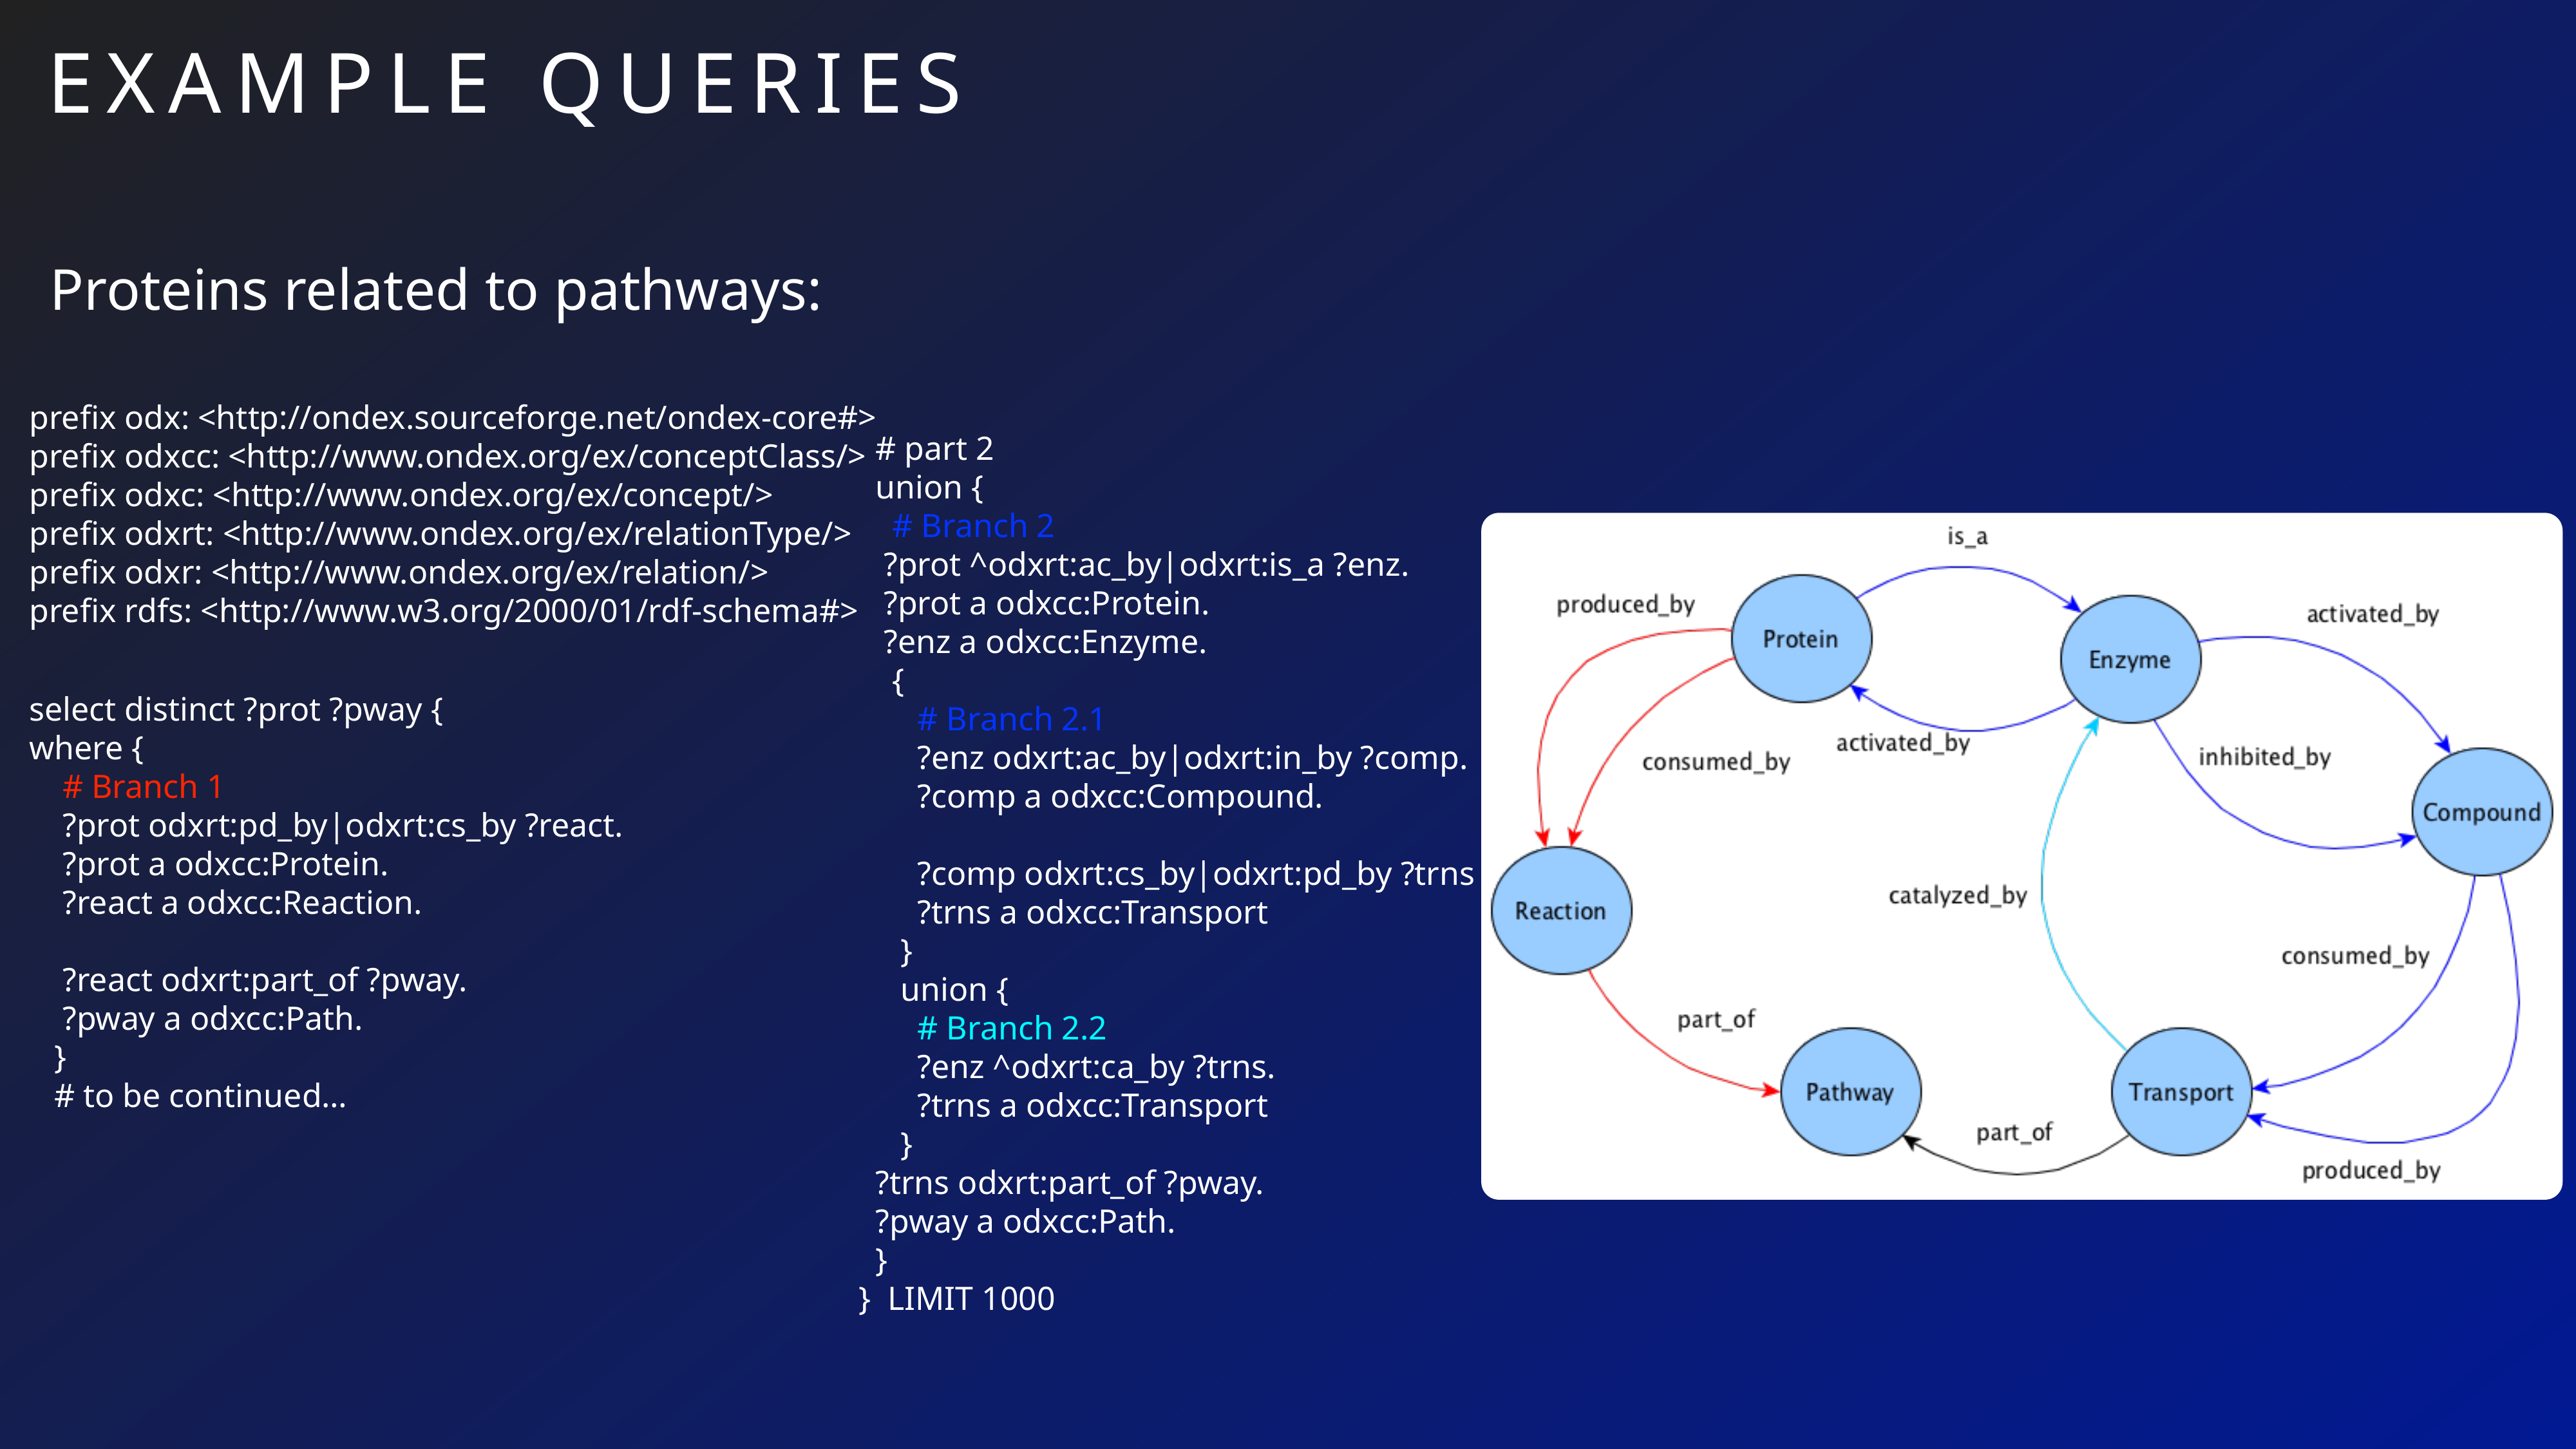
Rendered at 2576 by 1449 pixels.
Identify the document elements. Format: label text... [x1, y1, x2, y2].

text_box # part 2 union { # Branch 2 ?prot ^odxrt:ac_by|odxrt:is_a ?enz. ?prot a odxcc:Protein. ?enz a odxcc:Enzyme. { # Branch 2.1 ?enz odxrt:ac_by|odxrt:in_by ?comp. ?comp a odxcc:Compound. ?comp odxrt:cs_by|odxrt:pd_by ?trns ?trns a odxcc:Transport } union { # Branch 2.2 ?enz ^odxrt:ca_by ?trns. ?trns a odxcc:Transport } ?trns odxrt:part_of ?pway. ?pway a odxcc:Path. } } LIMIT 1000 [851, 420, 1483, 1324]
title Example QuerieS [39, 22, 1776, 234]
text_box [1468, 495, 2576, 1211]
text_box prefix odx: <http://ondex.sourceforge.net/ondex-core#> prefix odxcc: <http://www.ondex.org/ex/conceptClass/> prefix odxc: <http://www.ondex.org/ex/concept/> prefix odxrt: <http://www.ondex.org/ex/relationType/> prefix odxr: <http://www.ondex.org/ex/relation/> prefix rdfs: <http://www.w3.org/2000/01/rdf-schema#> select distinct ?prot ?pway { where { # Branch 1 ?prot odxrt:pd_by|odxrt:cs_by ?react. ?prot a odxcc:Protein. ?react a odxcc:Reaction. ?react odxrt:part_of ?pway. ?pway a odxcc:Path. } # to be continued… [21, 389, 885, 1122]
text_box Proteins related to pathways: [43, 246, 830, 329]
